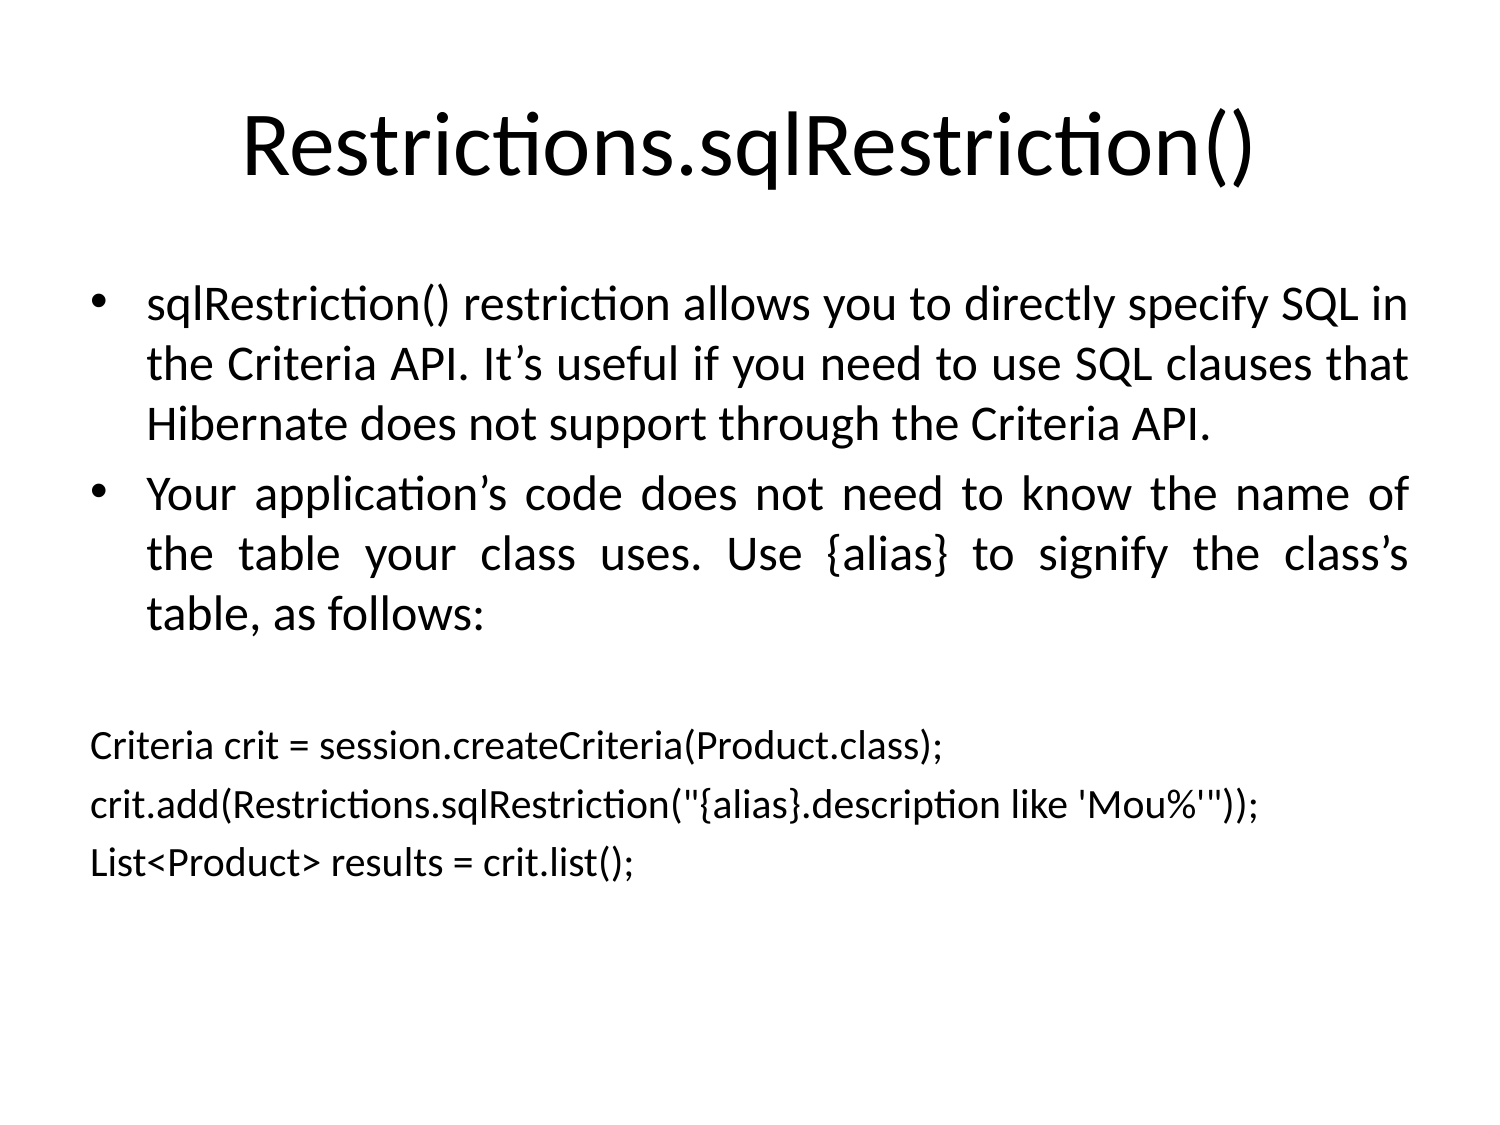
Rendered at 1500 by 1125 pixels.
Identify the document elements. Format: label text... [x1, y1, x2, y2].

list sqlRestriction() restriction allows you to directly specify SQL in the Criteria API. It’s useful if you need to use SQL clauses that Hibernate does not support through the Criteria API. Your application’s code does not need to know the name of the table your class uses. Use {alias} to signify the class’s table, as follows: Criteria crit = session.createCriteria(Product.class); crit.add(Restrictions.sqlRestriction("{alias}.description like 'Mou%'")); List<Product> results = crit.list(); [75, 262, 1425, 1005]
title Restrictions.sqlRestriction() [75, 45, 1425, 233]
